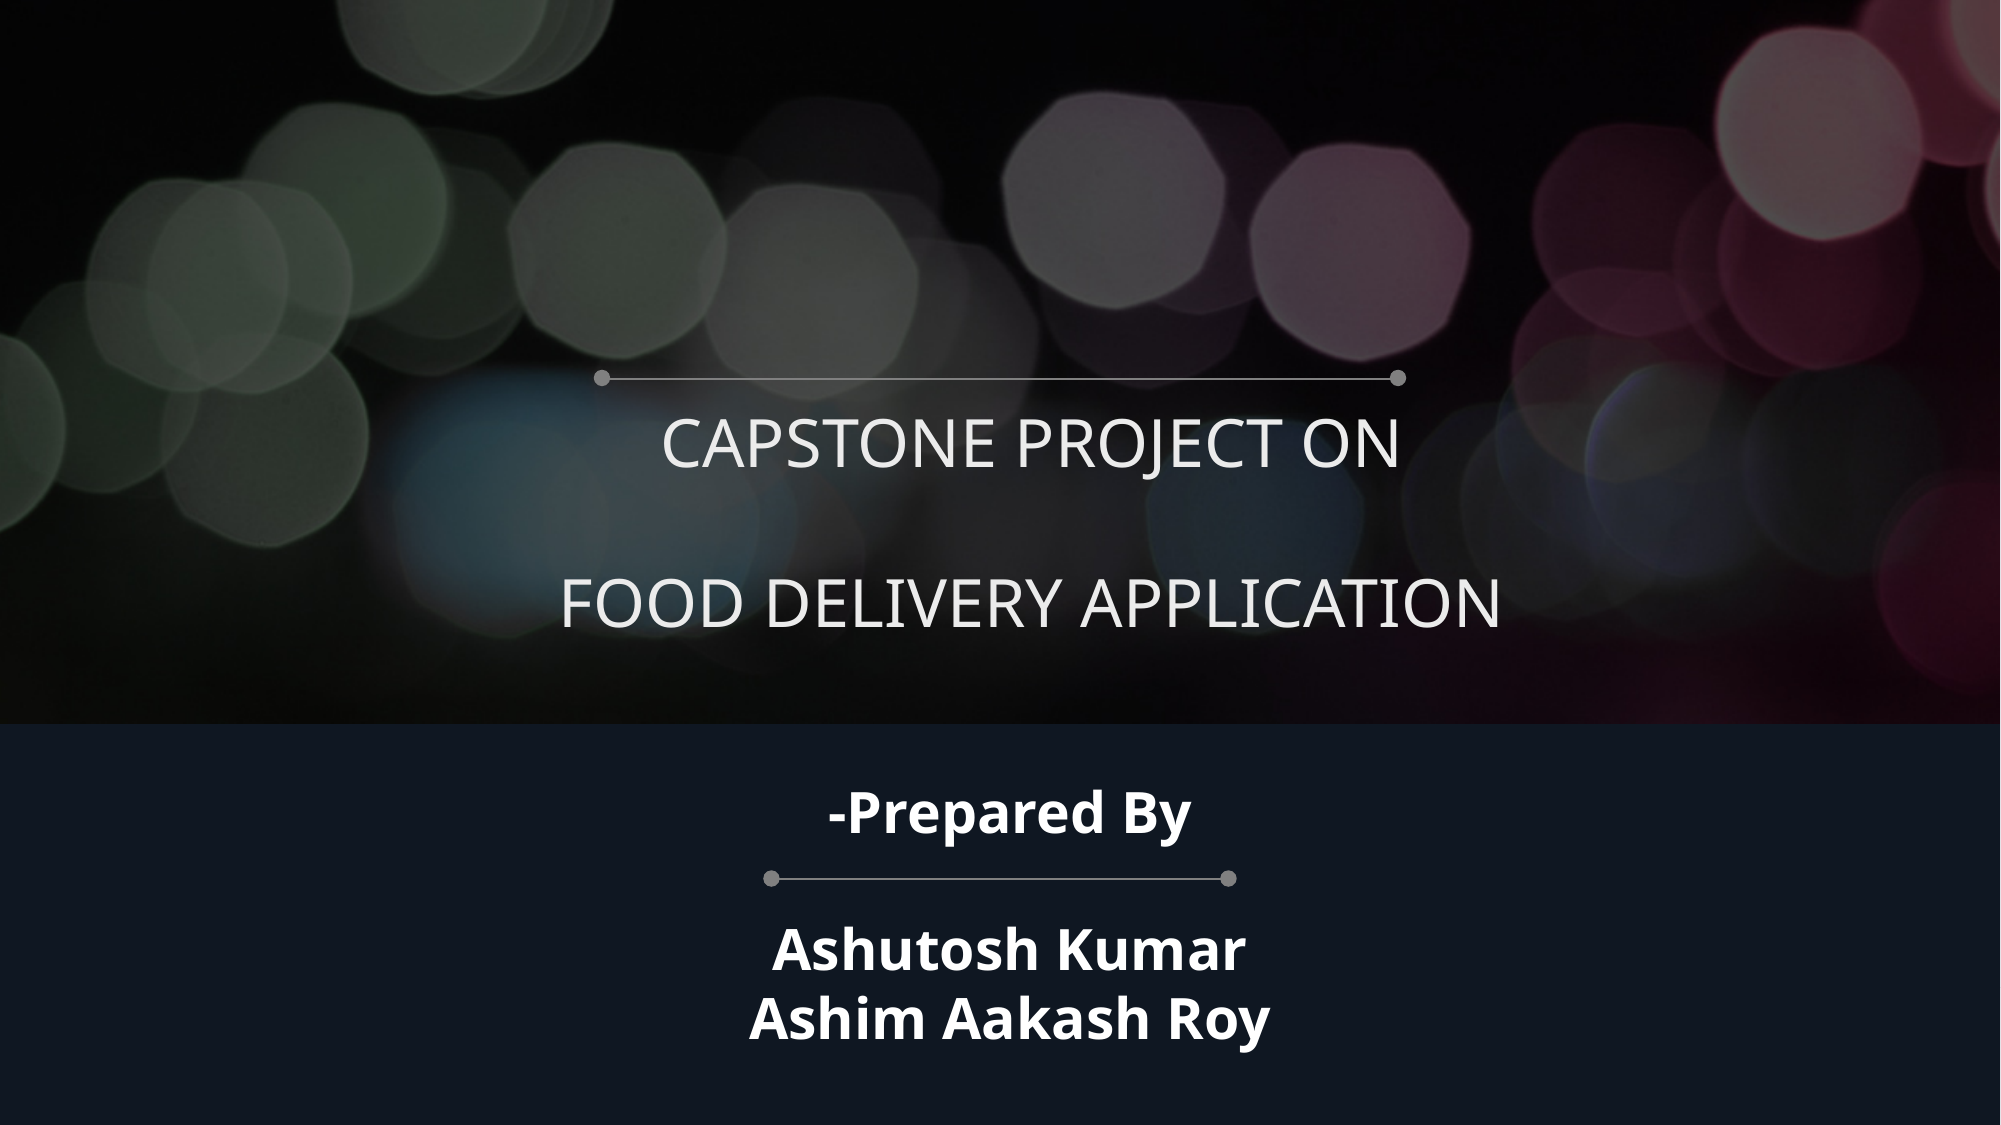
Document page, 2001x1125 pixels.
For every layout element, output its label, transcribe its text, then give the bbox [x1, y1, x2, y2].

title CAPSTONE PROJECT ON FOOD DELIVERY APPLICATION [273, 382, 1791, 649]
picture [0, 0, 2000, 724]
subtitle -Prepared By Ashutosh Kumar Ashim Aakash Roy [249, 776, 1771, 1053]
